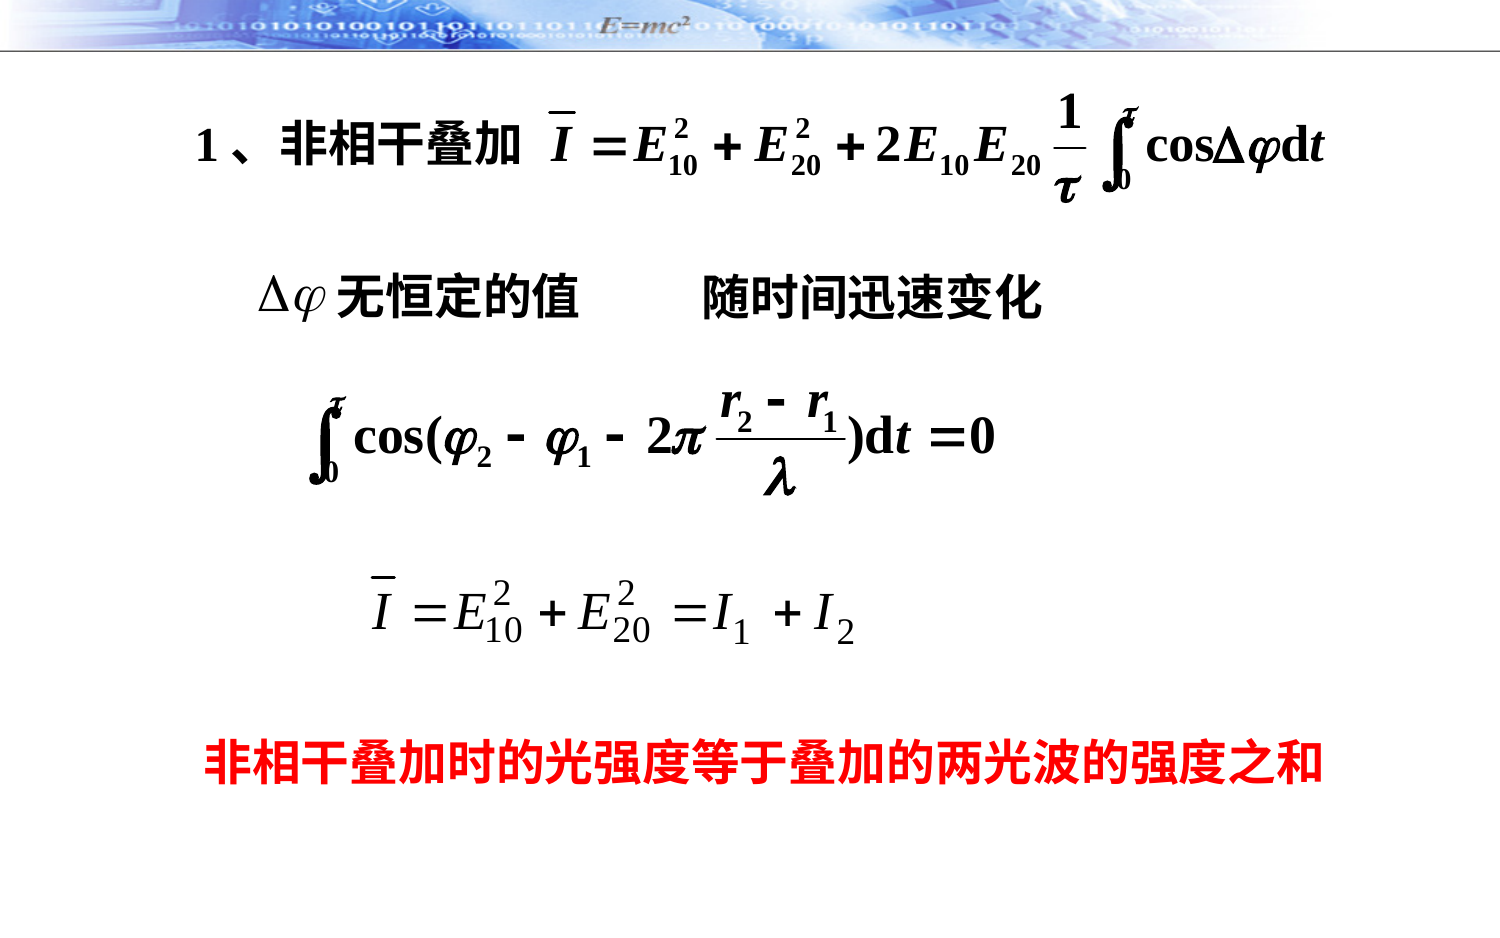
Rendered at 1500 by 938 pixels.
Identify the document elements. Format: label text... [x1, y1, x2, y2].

text_box 非相干叠加时的光强度等于叠加的两光波的强度之和 [188, 724, 1399, 798]
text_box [292, 363, 1006, 508]
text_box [540, 74, 1338, 214]
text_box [249, 258, 597, 335]
picture [0, 0, 1500, 52]
text_box 1、非相干叠加 [179, 105, 538, 179]
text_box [361, 559, 869, 656]
text_box 随时间迅速变化 [686, 259, 1058, 333]
